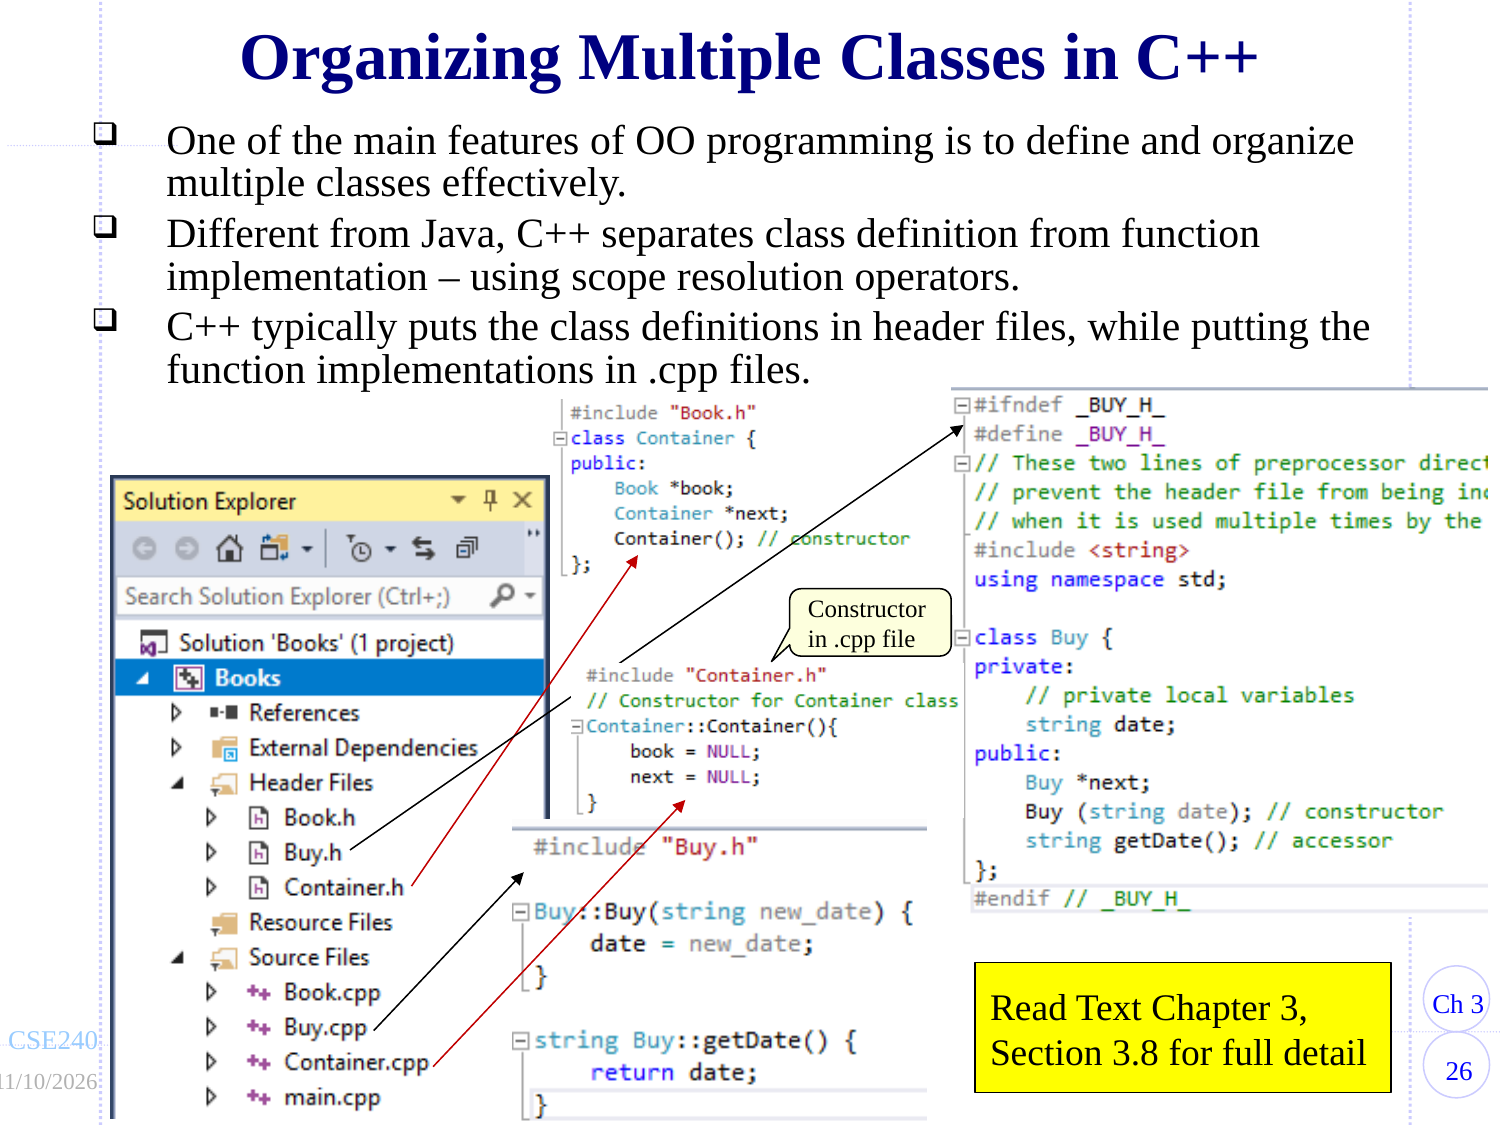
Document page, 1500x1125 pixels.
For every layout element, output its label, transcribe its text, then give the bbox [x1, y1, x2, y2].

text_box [411, 860, 427, 887]
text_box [349, 424, 964, 851]
text_box Read Text Chapter 3, Section 3.8 for full detail [974, 962, 1391, 1093]
picture [571, 387, 1488, 917]
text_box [373, 872, 427, 1031]
picture [109, 474, 927, 1125]
picture [552, 399, 918, 424]
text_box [432, 799, 686, 1067]
list One of the main features of OO programming is to define and organize multiple classes effectively. Different from Java, C++ separates class definition from function implementation – using scope resolution operators. C++ typically puts the class definitions in header files, while putting the function implementations in .cpp files. [75, 112, 1426, 488]
title Organizing Multiple Classes in C++ [110, 12, 1391, 105]
